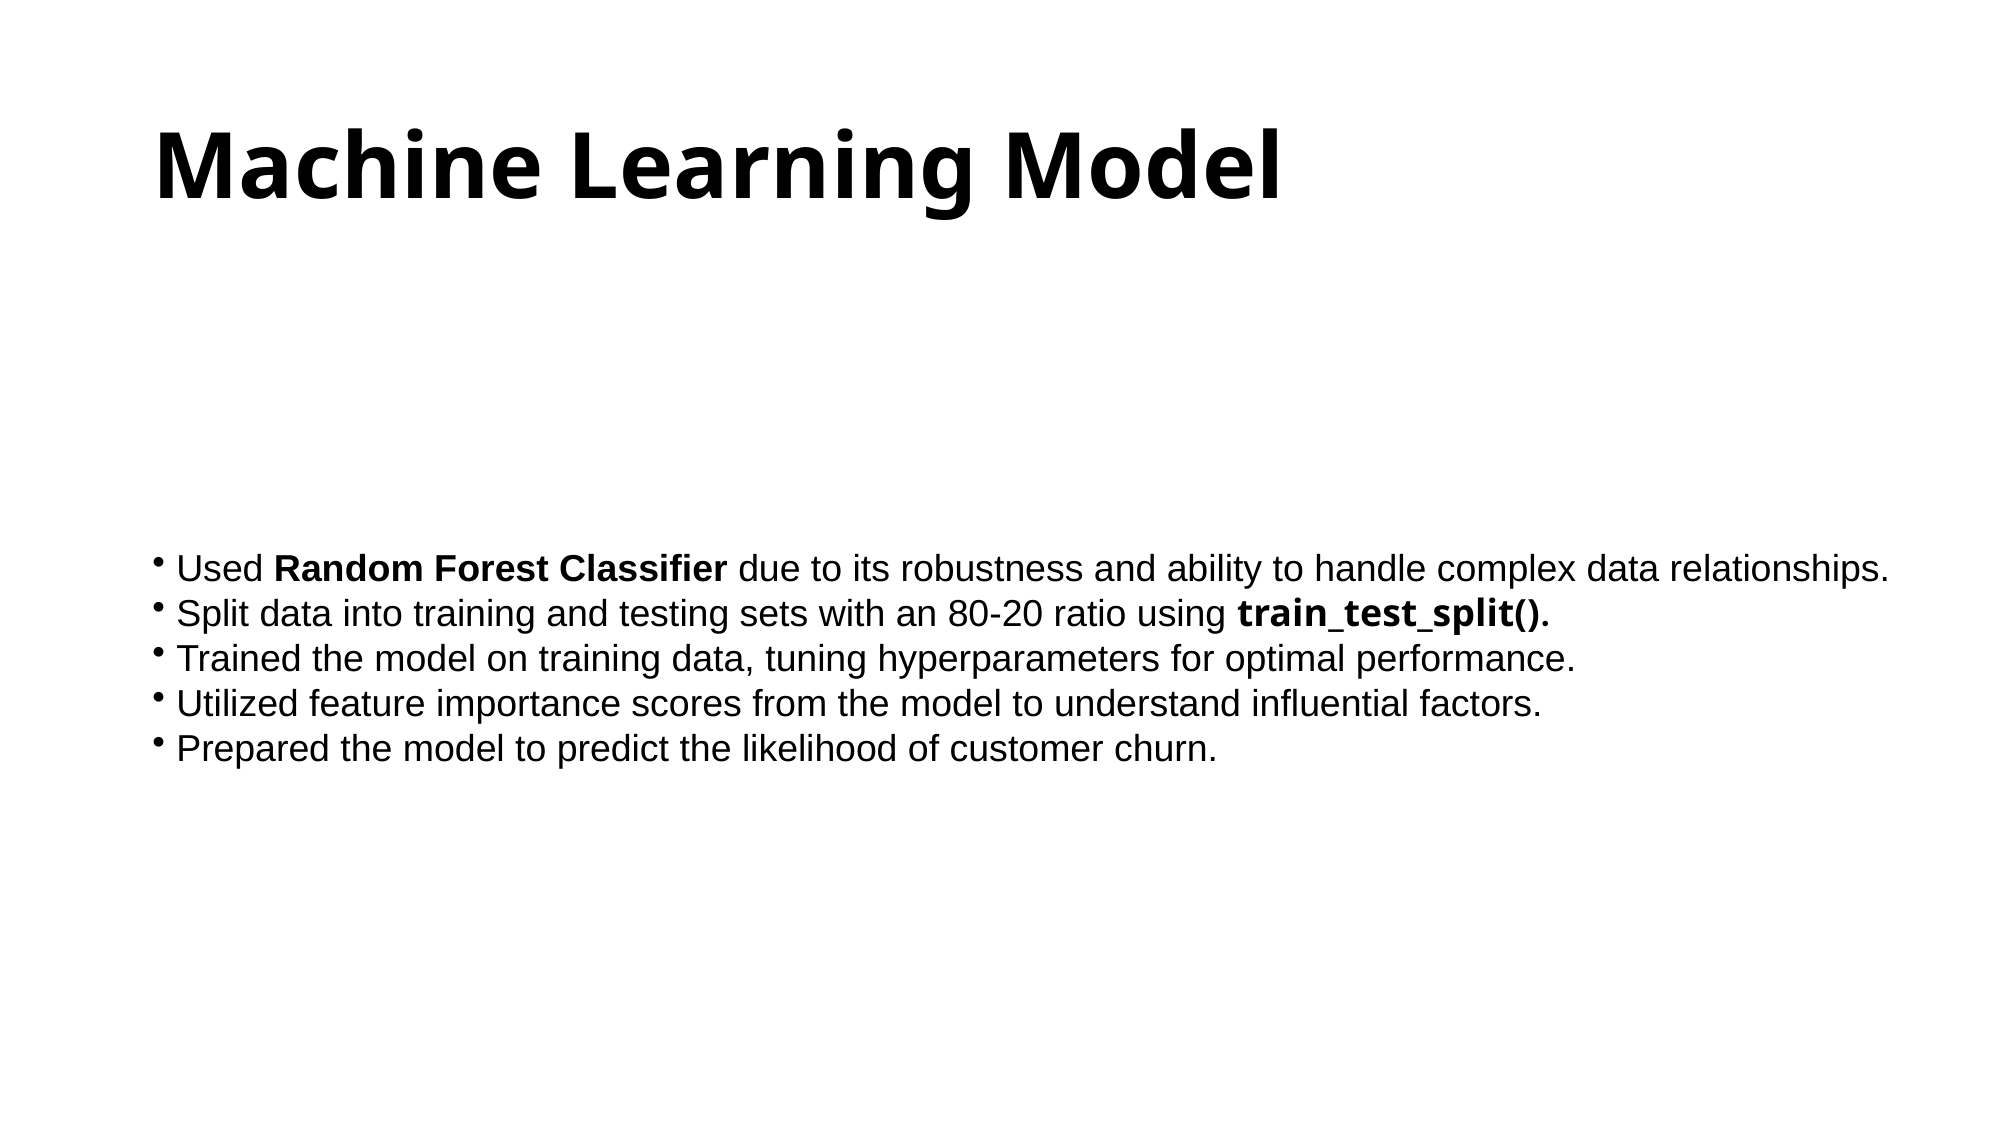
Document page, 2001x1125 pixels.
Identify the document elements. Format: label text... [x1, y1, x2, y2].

list Used Random Forest Classifier due to its robustness and ability to handle complex data relationships. Split data into training and testing sets with an 80-20 ratio using train_test_split(). Trained the model on training data, tuning hyperparameters for optimal performance. Utilized feature importance scores from the model to understand influential factors. Prepared the model to predict the likelihood of customer churn. [137, 330, 1925, 983]
title Machine Learning Model [137, 59, 1863, 278]
